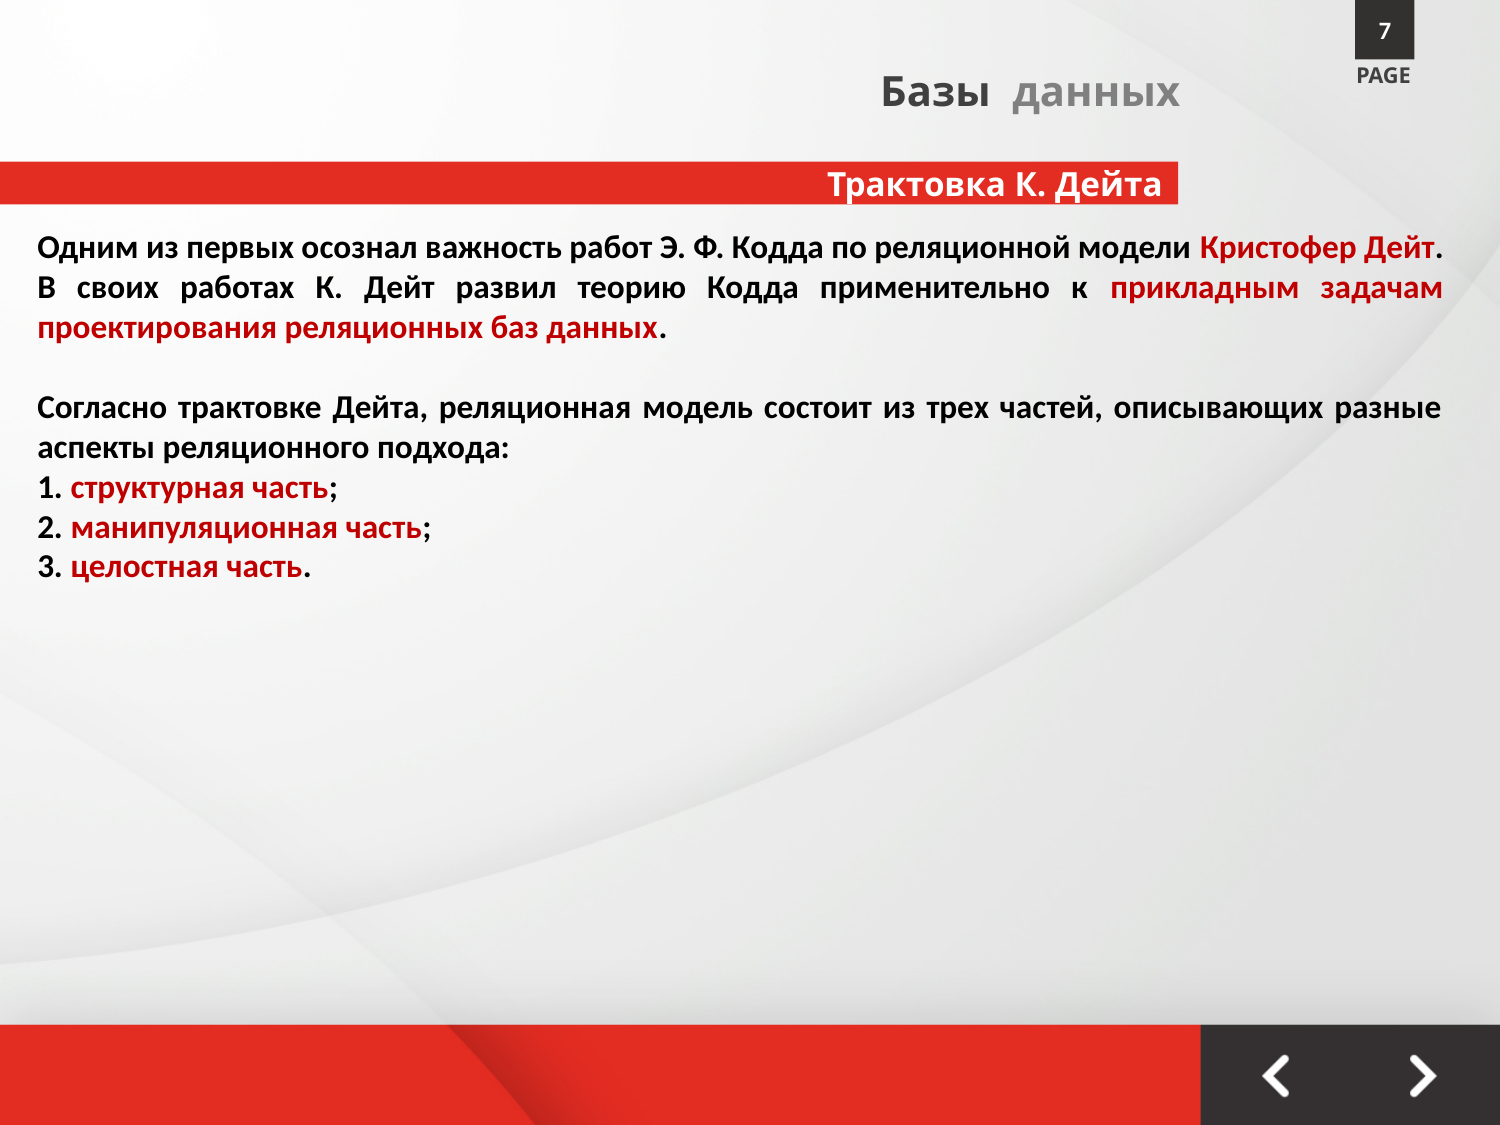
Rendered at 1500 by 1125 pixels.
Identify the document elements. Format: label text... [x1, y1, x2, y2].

text_box Базы данных [22, 57, 1196, 123]
text_box PAGE [1341, 54, 1426, 96]
text_box Одним из первых осознал важность работ Э. Ф. Кодда по реляционной модели Кристофер Дейт. В своих работах К. Дейт развил теорию Кодда применительно к прикладным задачам проектирования реляционных баз данных. Согласно трактовке Дейта, реляционная модель состоит из трех частей, описывающих разные аспекты реляционного подхода: 1. структурная часть; 2. манипуляционная часть; 3. целостная часть. [22, 217, 1459, 632]
picture [0, 0, 1500, 1125]
text_box 7 [1353, 0, 1417, 61]
subtitle Трактовка К. Дейта [0, 161, 1179, 205]
